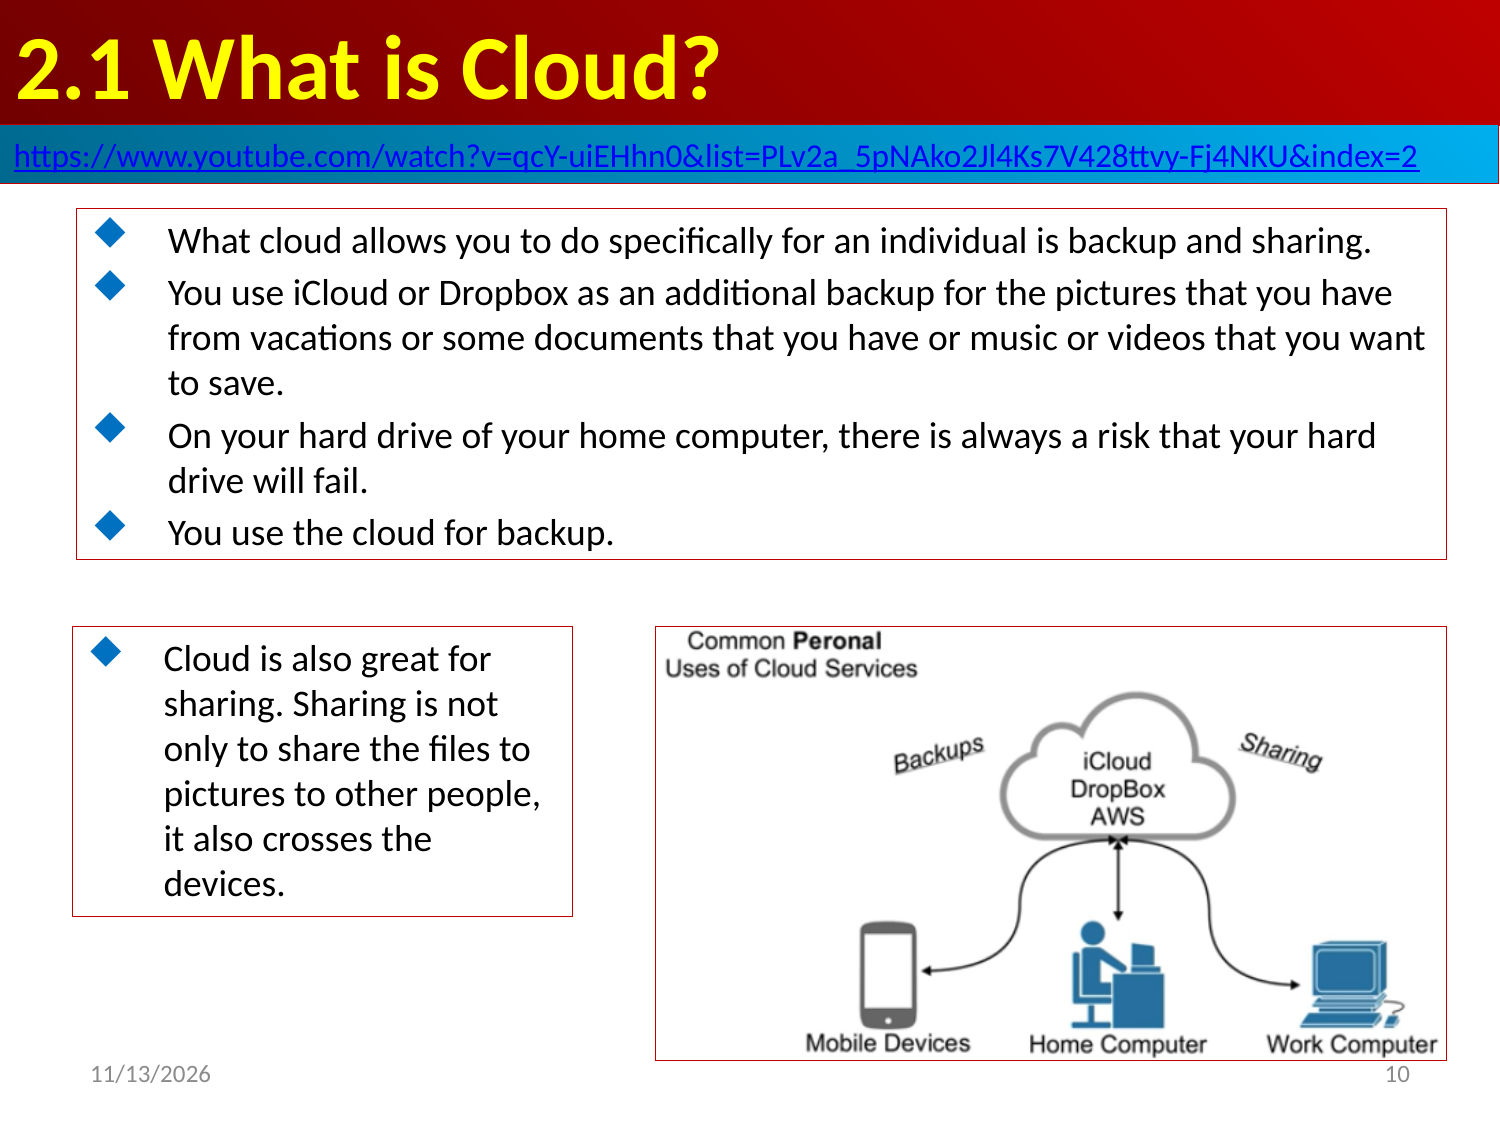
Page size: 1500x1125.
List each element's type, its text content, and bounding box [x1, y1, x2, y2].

picture [655, 626, 1448, 1061]
text_box https://www.youtube.com/watch?v=qcY-uiEHhn0&list=PLv2a_5pNAko2Jl4Ks7V428ttvy-Fj4NKU&index=2 [0, 124, 1499, 184]
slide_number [75, 1042, 425, 1103]
slide_number 10 [1074, 1069, 1425, 1103]
subtitle What cloud allows you to do specifically for an individual is backup and sharing. You use iCloud or Dropbox as an additional backup for the pictures that you have from vacations or some documents that you have or music or videos that you want to save. On your hard drive of your home computer, there is always a risk that your hard drive will fail. You use the cloud for backup. [76, 208, 1447, 560]
title 2.1 What is Cloud? [0, 0, 1500, 126]
text_box Cloud is also great for sharing. Sharing is not only to share the files to pictures to other people, it also crosses the devices. [72, 626, 573, 917]
